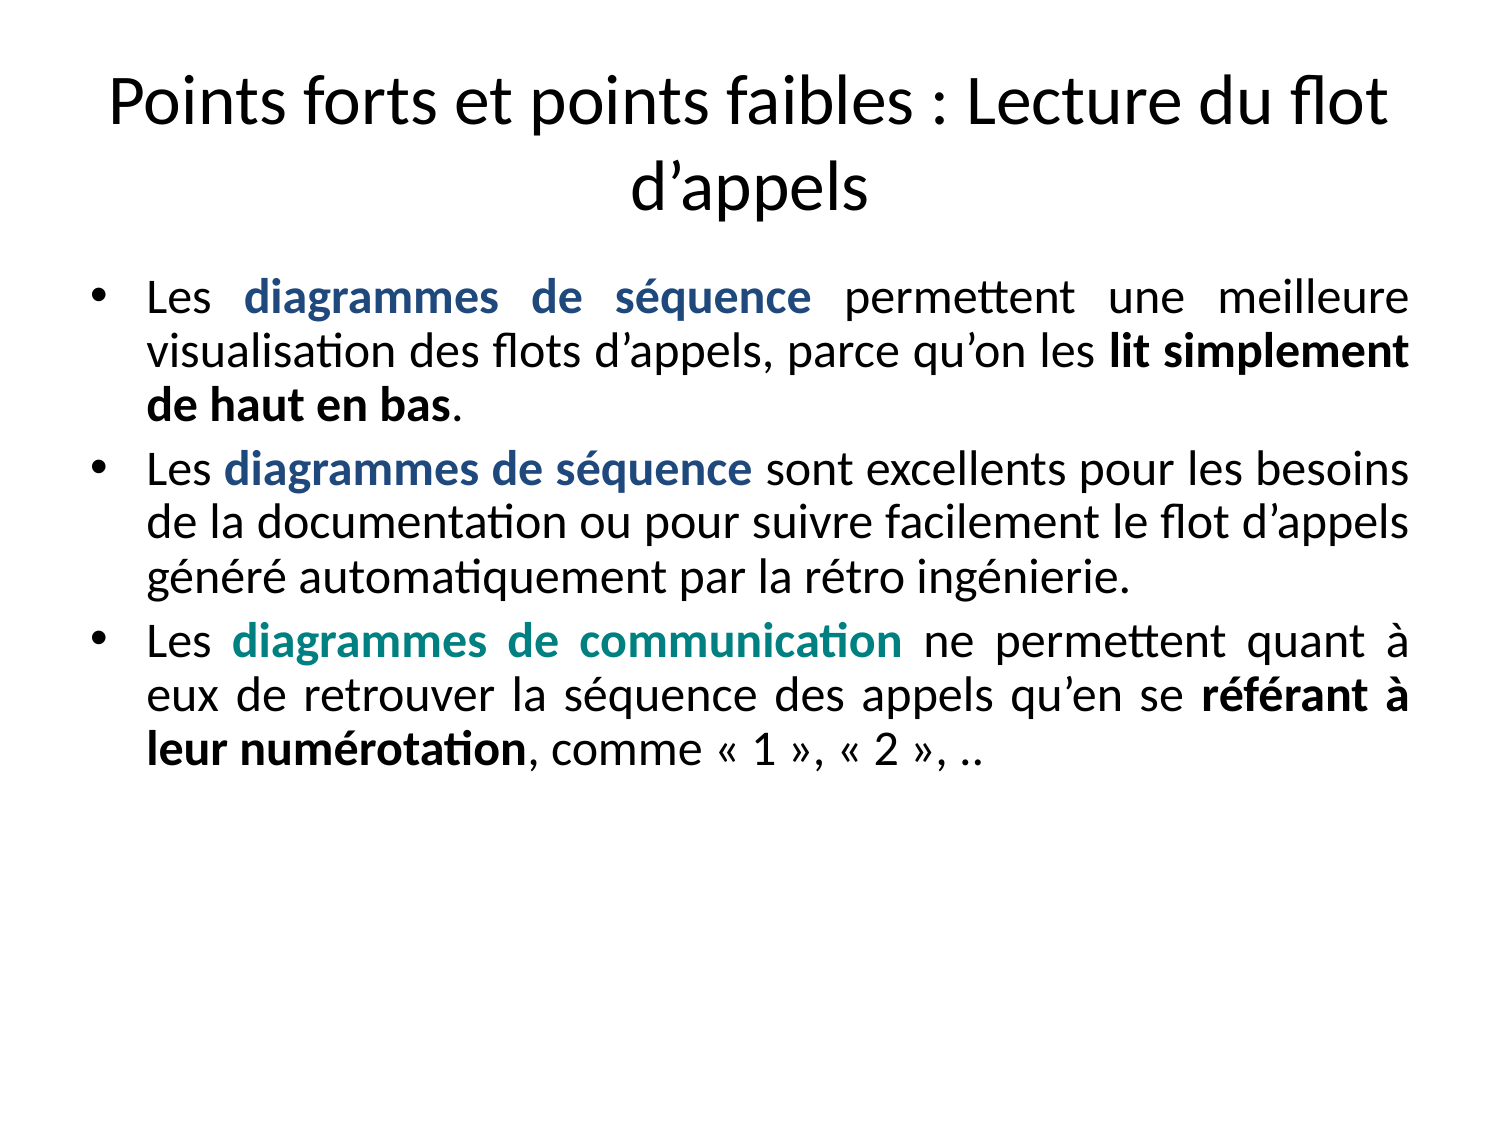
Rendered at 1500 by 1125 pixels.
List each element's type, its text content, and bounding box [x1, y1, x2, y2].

title Points forts et points faibles : Lecture du flot d’appels [74, 44, 1426, 233]
list Les diagrammes de séquence permettent une meilleure visualisation des flots d’appels, parce qu’on les lit simplement de haut en bas. Les diagrammes de séquence sont excellents pour les besoins de la documentation ou pour suivre facilement le flot d’appels généré automatiquement par la rétro ingénierie. Les diagrammes de communication ne permettent quant à eux de retrouver la séquence des appels qu’en se référant à leur numérotation, comme « 1 », « 2 », .. [74, 262, 1426, 1006]
